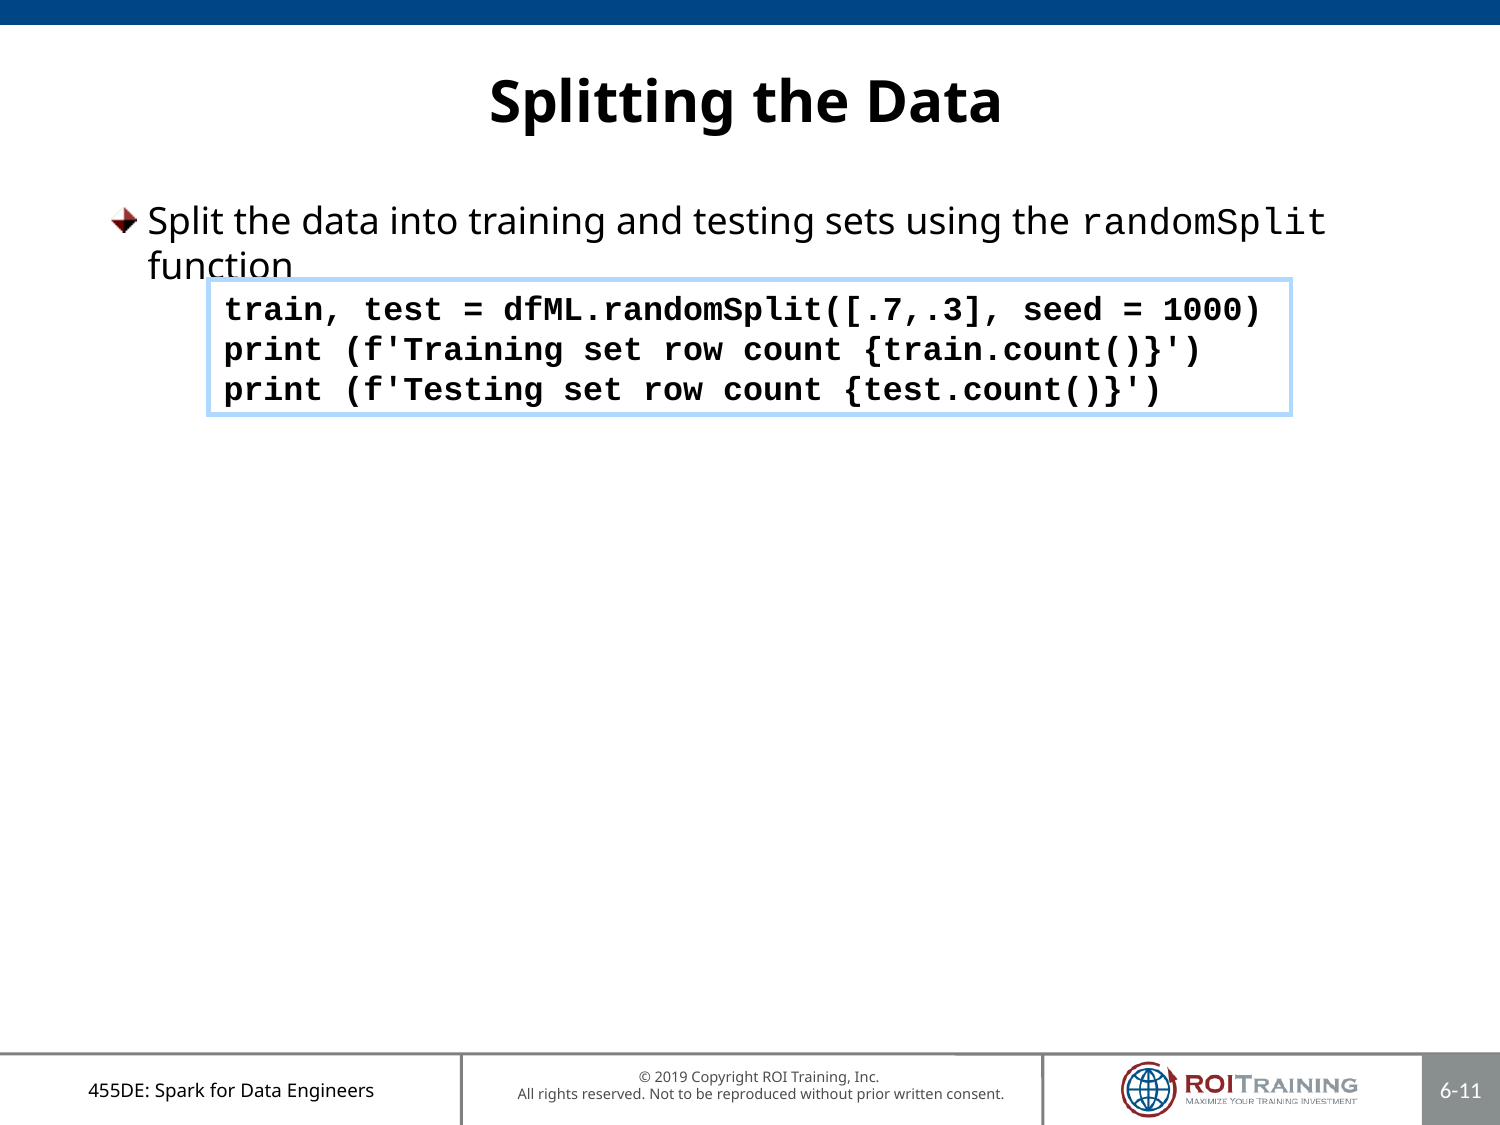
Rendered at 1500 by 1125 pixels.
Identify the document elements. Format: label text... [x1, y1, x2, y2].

picture [110, 206, 137, 233]
list Split the data into training and testing sets using the randomSplit function [95, 189, 1443, 795]
text_box train, test = dfML.randomSplit([.7,.3], seed = 1000) print (f'Training set row count {train.count()}') print (f'Testing set row count {test.count()}') [208, 279, 1292, 415]
picture [1113, 1060, 1362, 1118]
title Splitting the Data [172, 47, 1322, 151]
